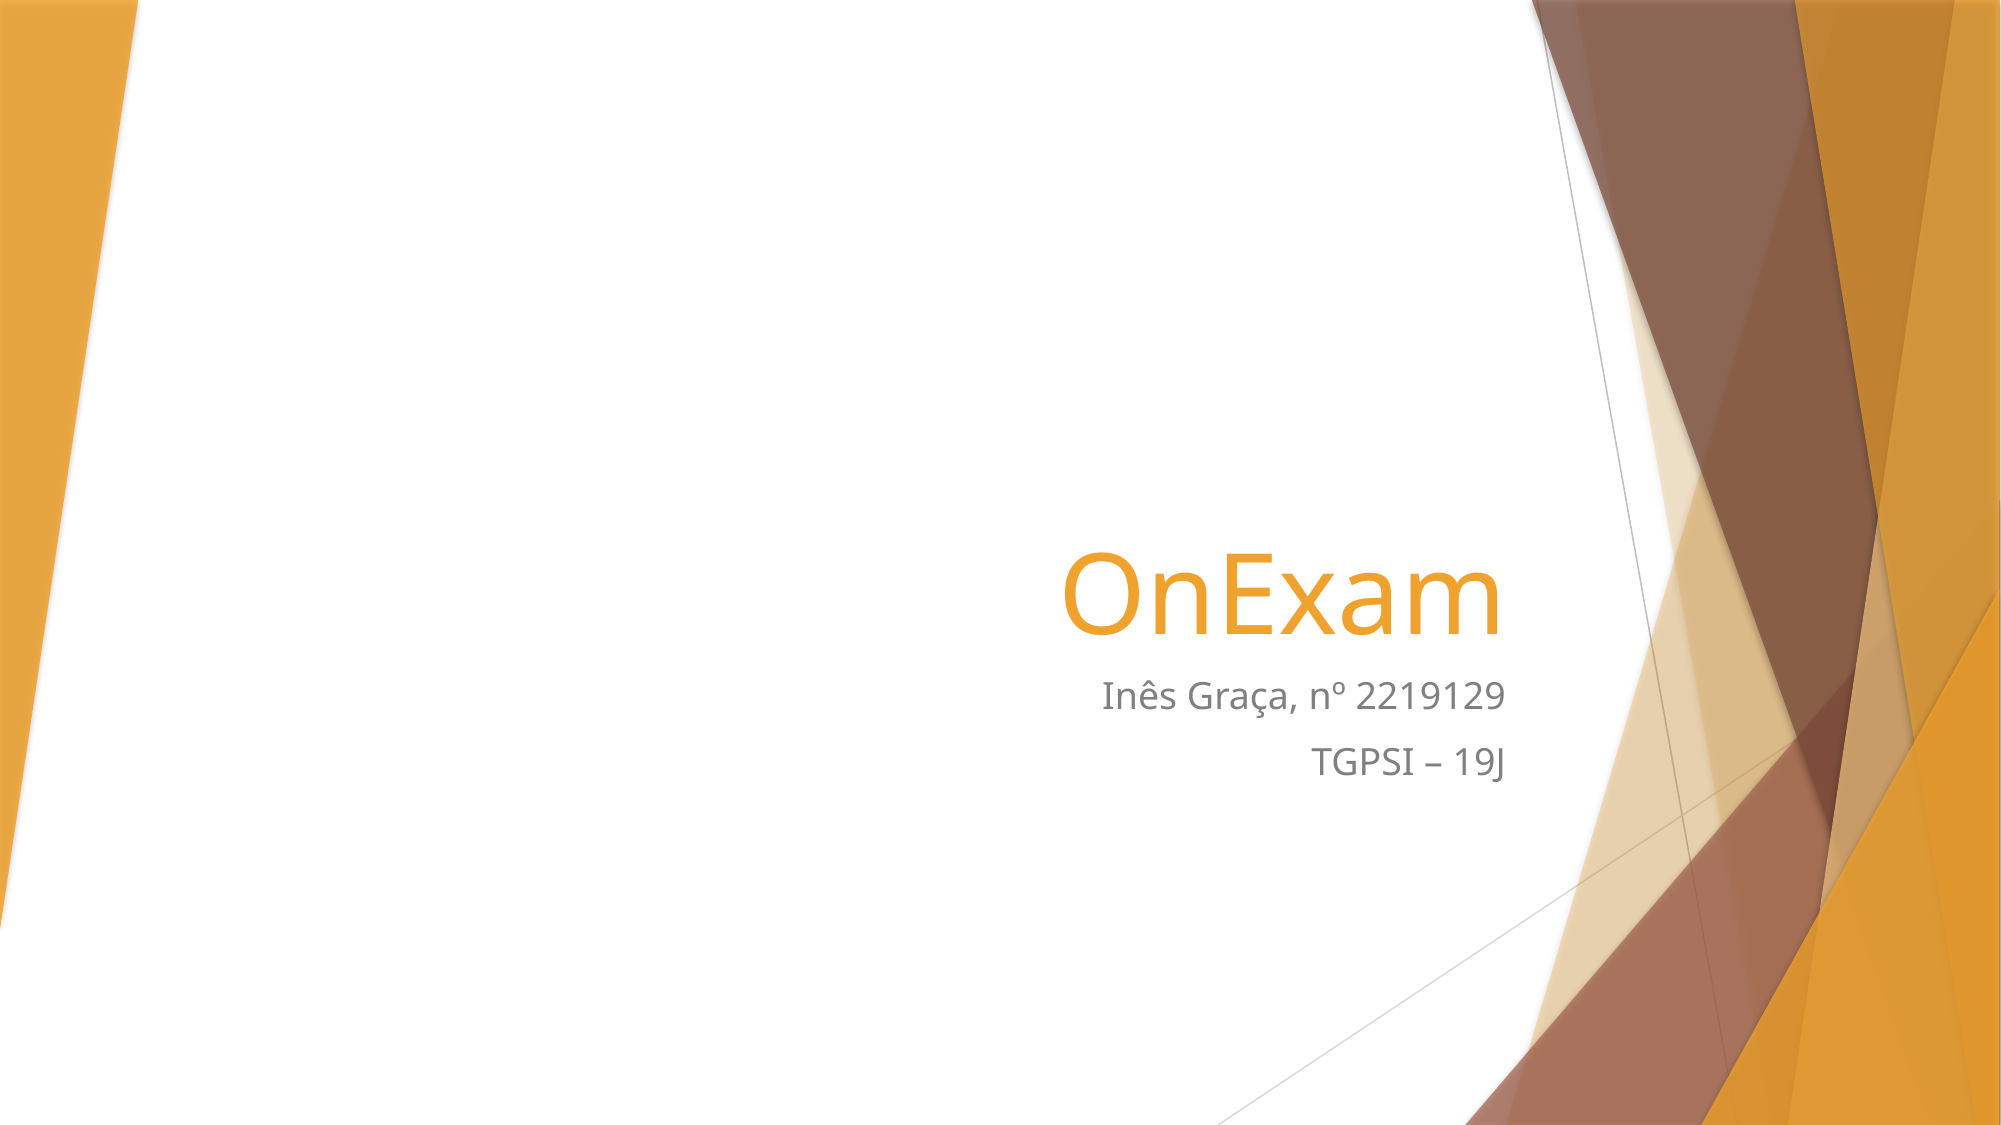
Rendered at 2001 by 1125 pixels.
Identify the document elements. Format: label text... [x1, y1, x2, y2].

title OnExam [247, 394, 1522, 664]
subtitle Inês Graça, nº 2219129 TGPSI – 19J [247, 664, 1522, 845]
